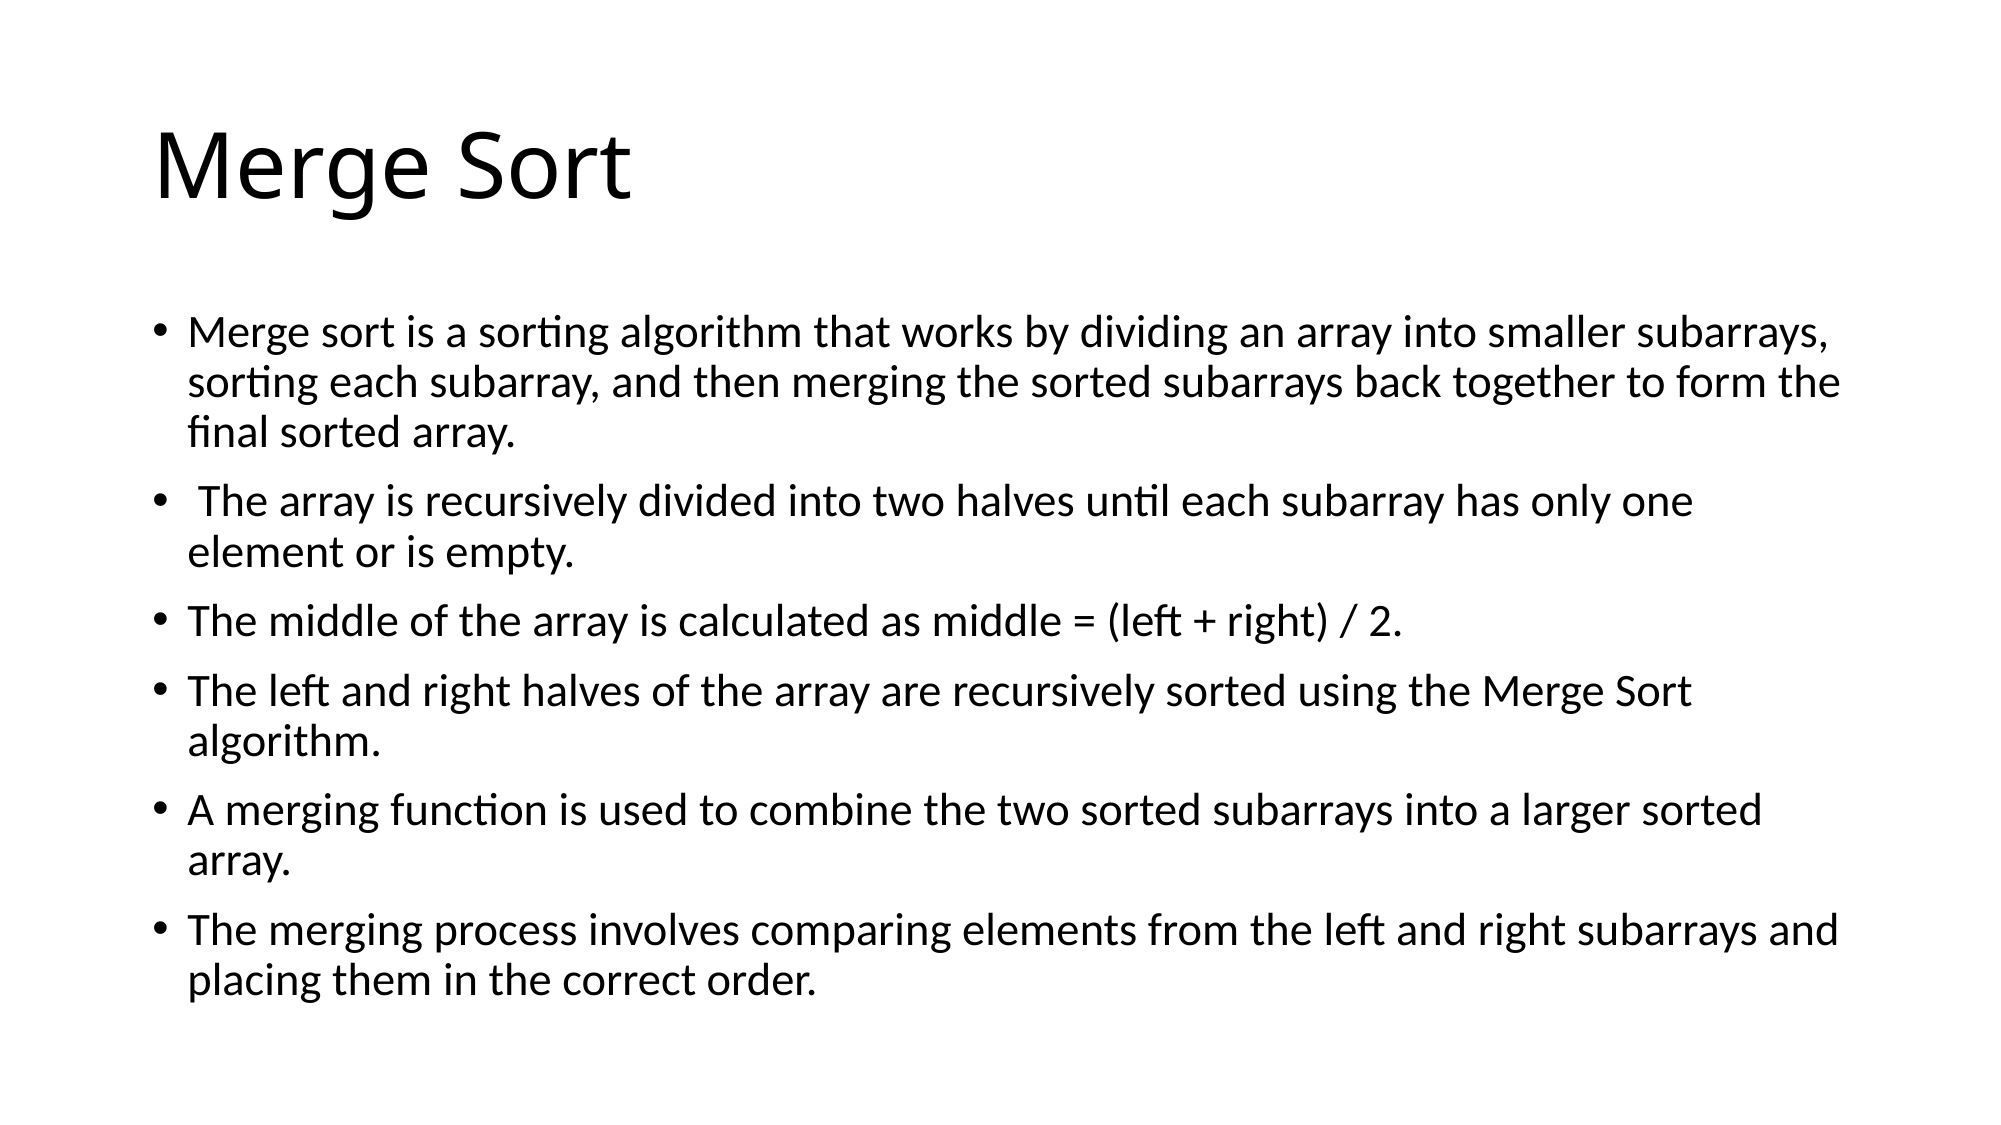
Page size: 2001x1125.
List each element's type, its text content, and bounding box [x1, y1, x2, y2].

title Merge Sort [137, 59, 1863, 278]
list Merge sort is a sorting algorithm that works by dividing an array into smaller subarrays, sorting each subarray, and then merging the sorted subarrays back together to form the final sorted array. The array is recursively divided into two halves until each subarray has only one element or is empty. The middle of the array is calculated as middle = (left + right) / 2. The left and right halves of the array are recursively sorted using the Merge Sort algorithm. A merging function is used to combine the two sorted subarrays into a larger sorted array. The merging process involves comparing elements from the left and right subarrays and placing them in the correct order. [137, 299, 1863, 1014]
